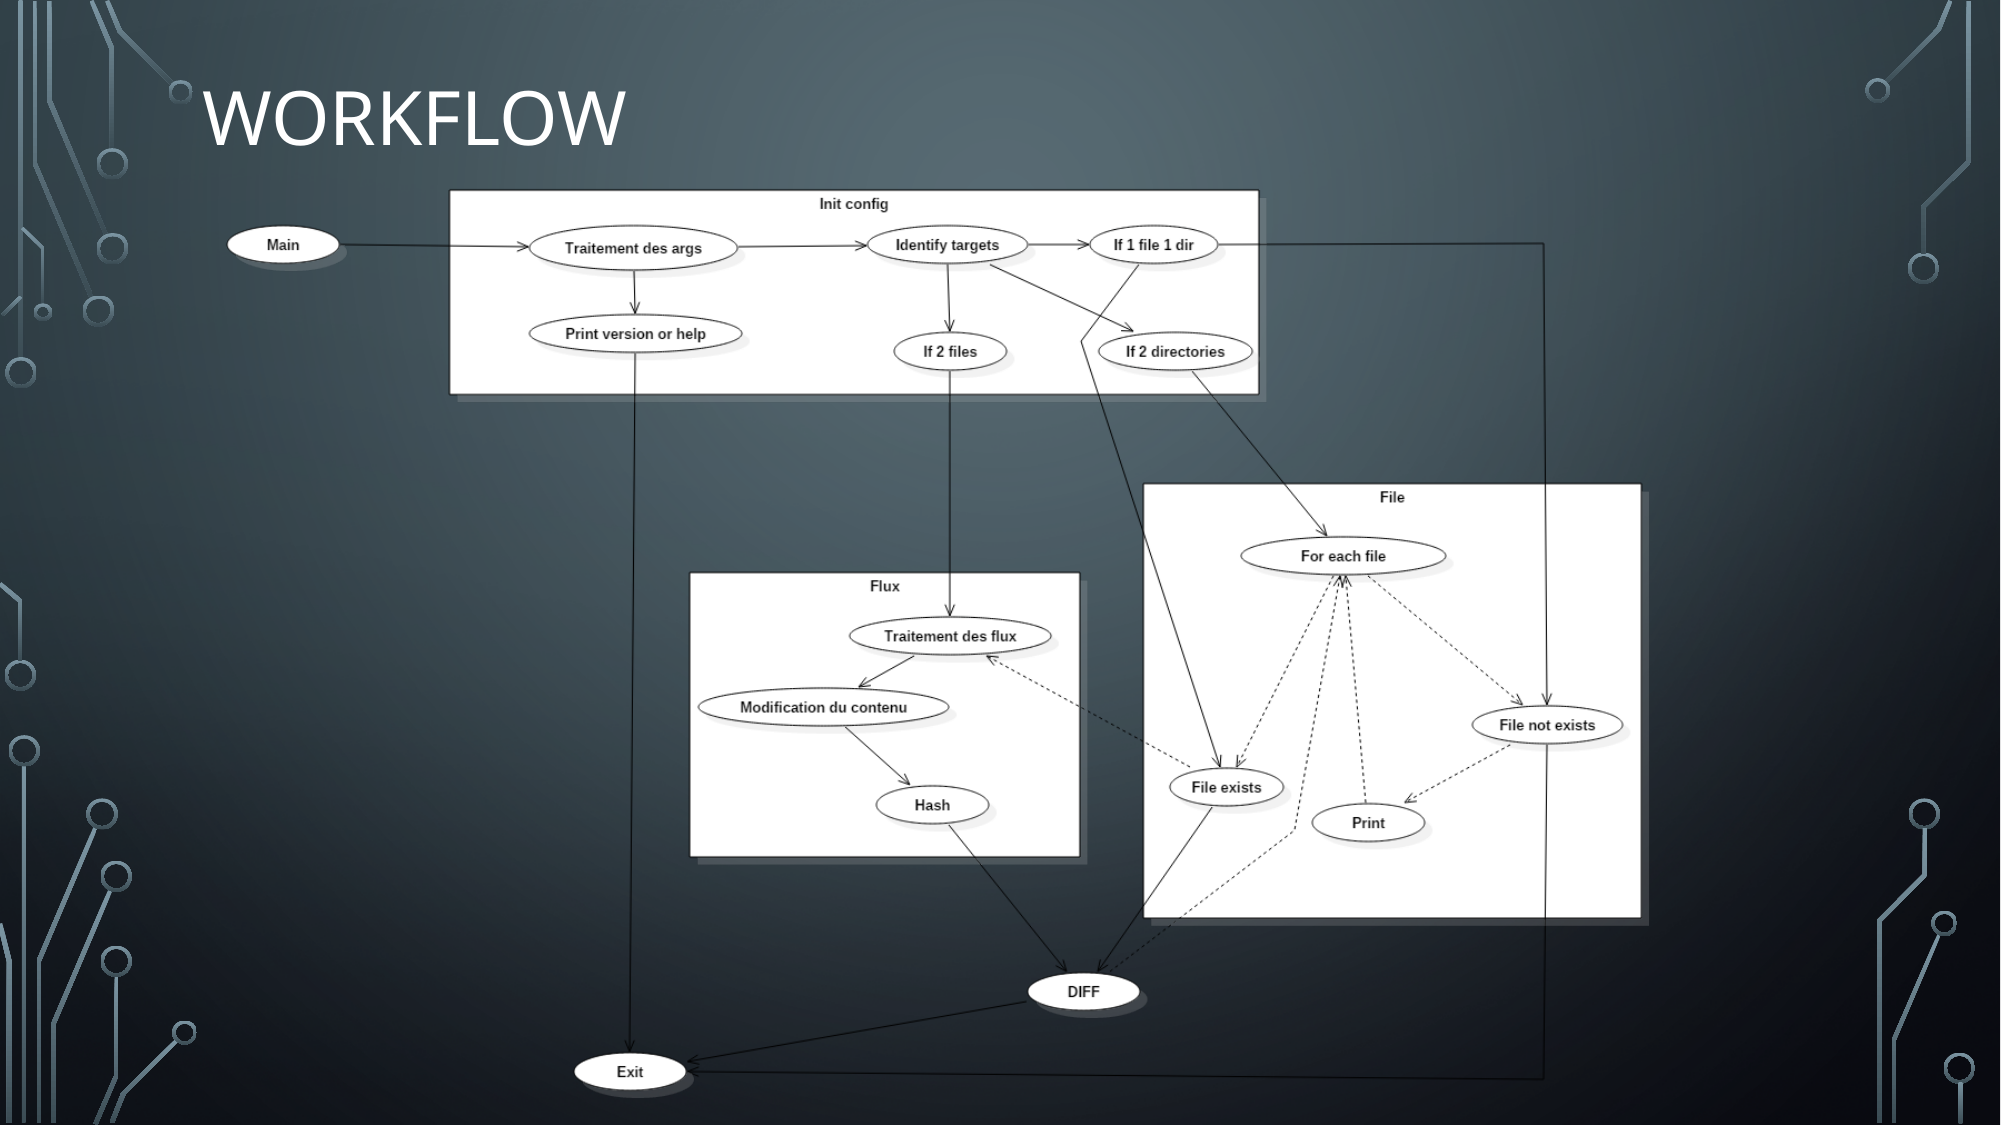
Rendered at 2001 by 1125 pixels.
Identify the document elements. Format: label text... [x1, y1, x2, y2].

title Workflow [187, 0, 1813, 243]
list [216, 179, 1686, 1125]
